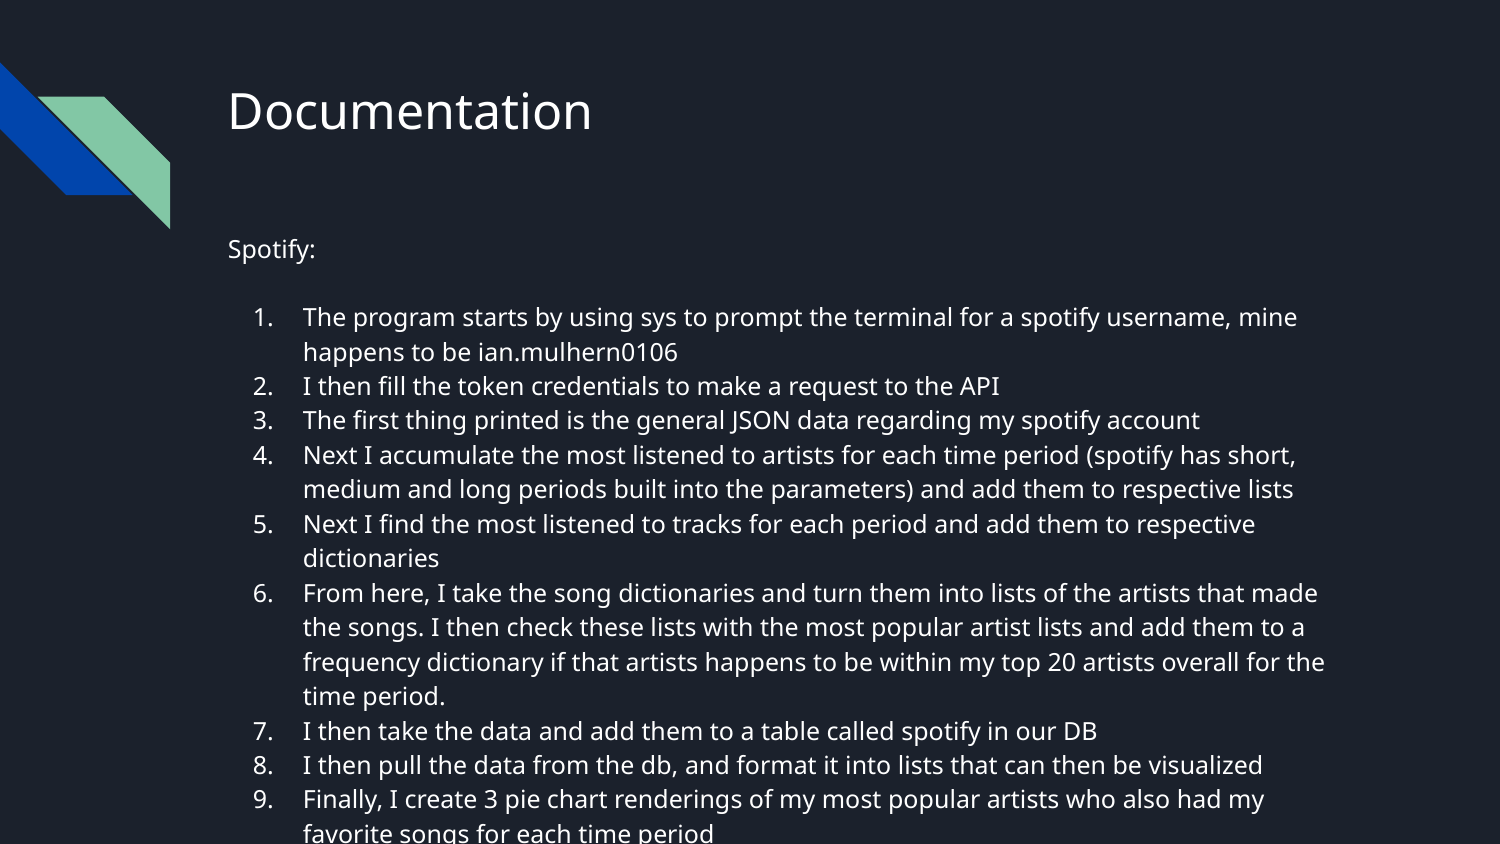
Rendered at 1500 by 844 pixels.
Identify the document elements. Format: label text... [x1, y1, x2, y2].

list Spotify: The program starts by using sys to prompt the terminal for a spotify username, mine happens to be ian.mulhern0106 I then fill the token credentials to make a request to the API The first thing printed is the general JSON data regarding my spotify account Next I accumulate the most listened to artists for each time period (spotify has short, medium and long periods built into the parameters) and add them to respective lists Next I find the most listened to tracks for each period and add them to respective dictionaries From here, I take the song dictionaries and turn them into lists of the artists that made the songs. I then check these lists with the most popular artist lists and add them to a frequency dictionary if that artists happens to be within my top 20 artists overall for the time period. I then take the data and add them to a table called spotify in our DB I then pull the data from the db, and format it into lists that can then be visualized Finally, I create 3 pie chart renderings of my most popular artists who also had my favorite songs for each time period [212, 214, 1368, 693]
title Documentation [212, 64, 1368, 214]
